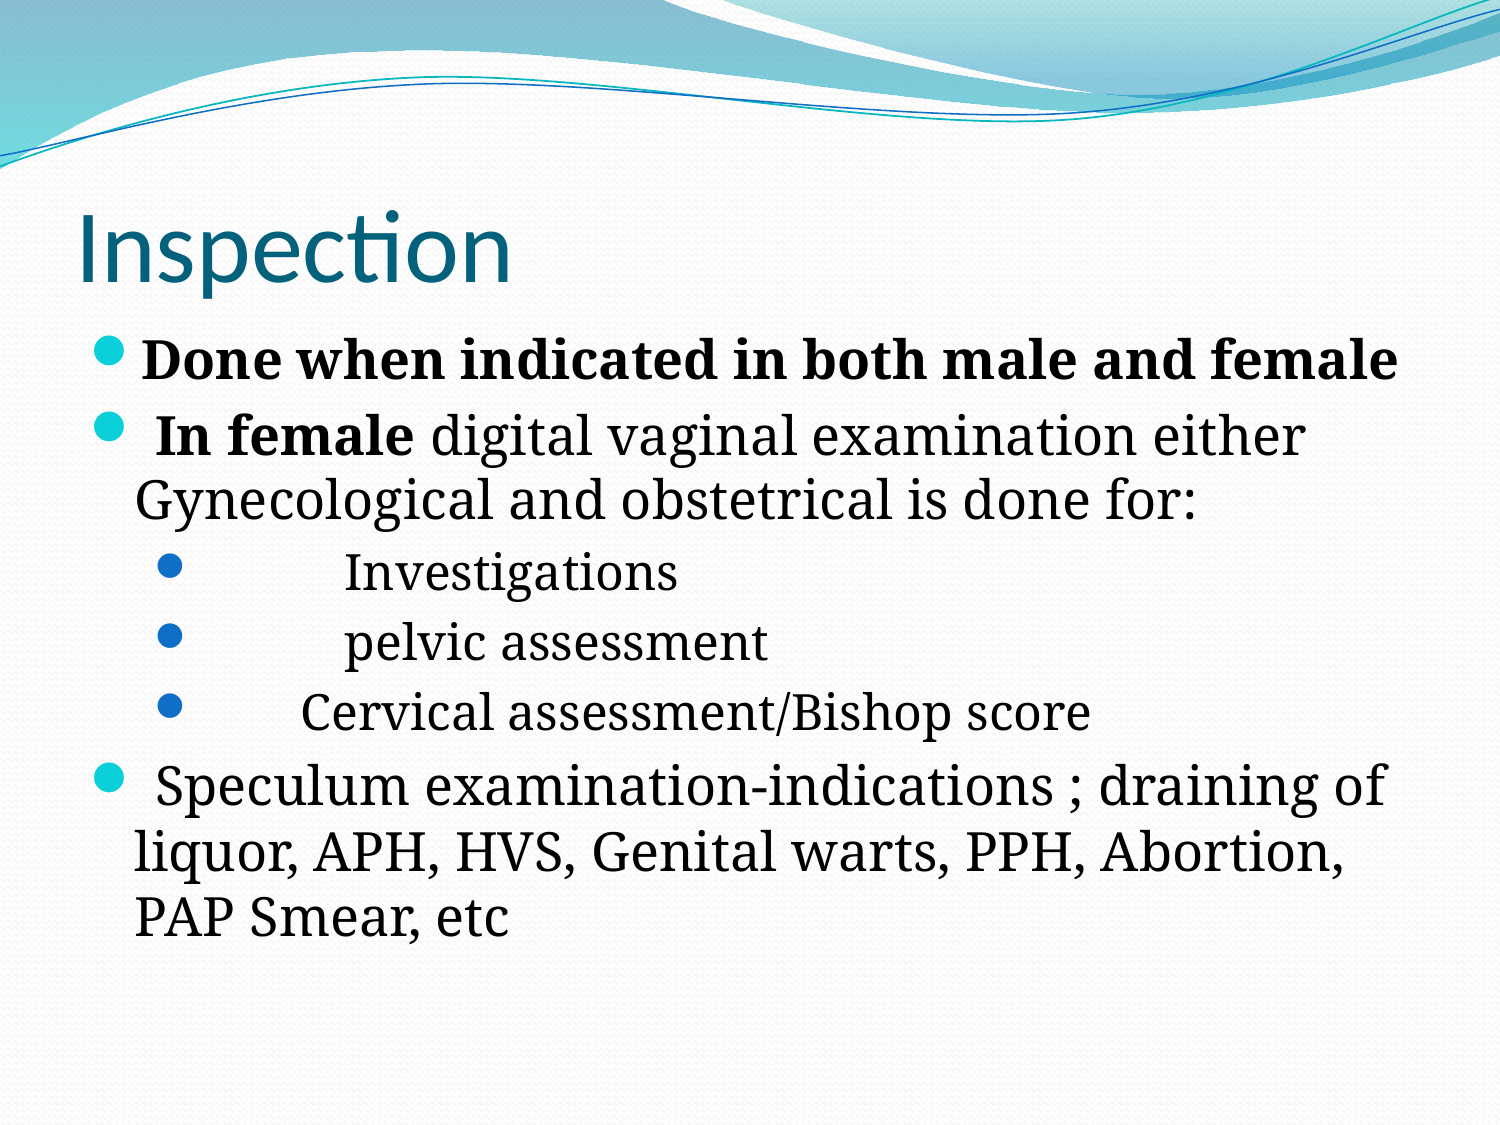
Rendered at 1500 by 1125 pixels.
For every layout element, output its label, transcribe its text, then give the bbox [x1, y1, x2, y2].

title Inspection [75, 115, 1425, 303]
list Done when indicated in both male and female In female digital vaginal examination either Gynecological and obstetrical is done for: Investigations pelvic assessment Cervical assessment/Bishop score Speculum examination-indications ; draining of liquor, APH, HVS, Genital warts, PPH, Abortion, PAP Smear, etc [75, 317, 1425, 1038]
